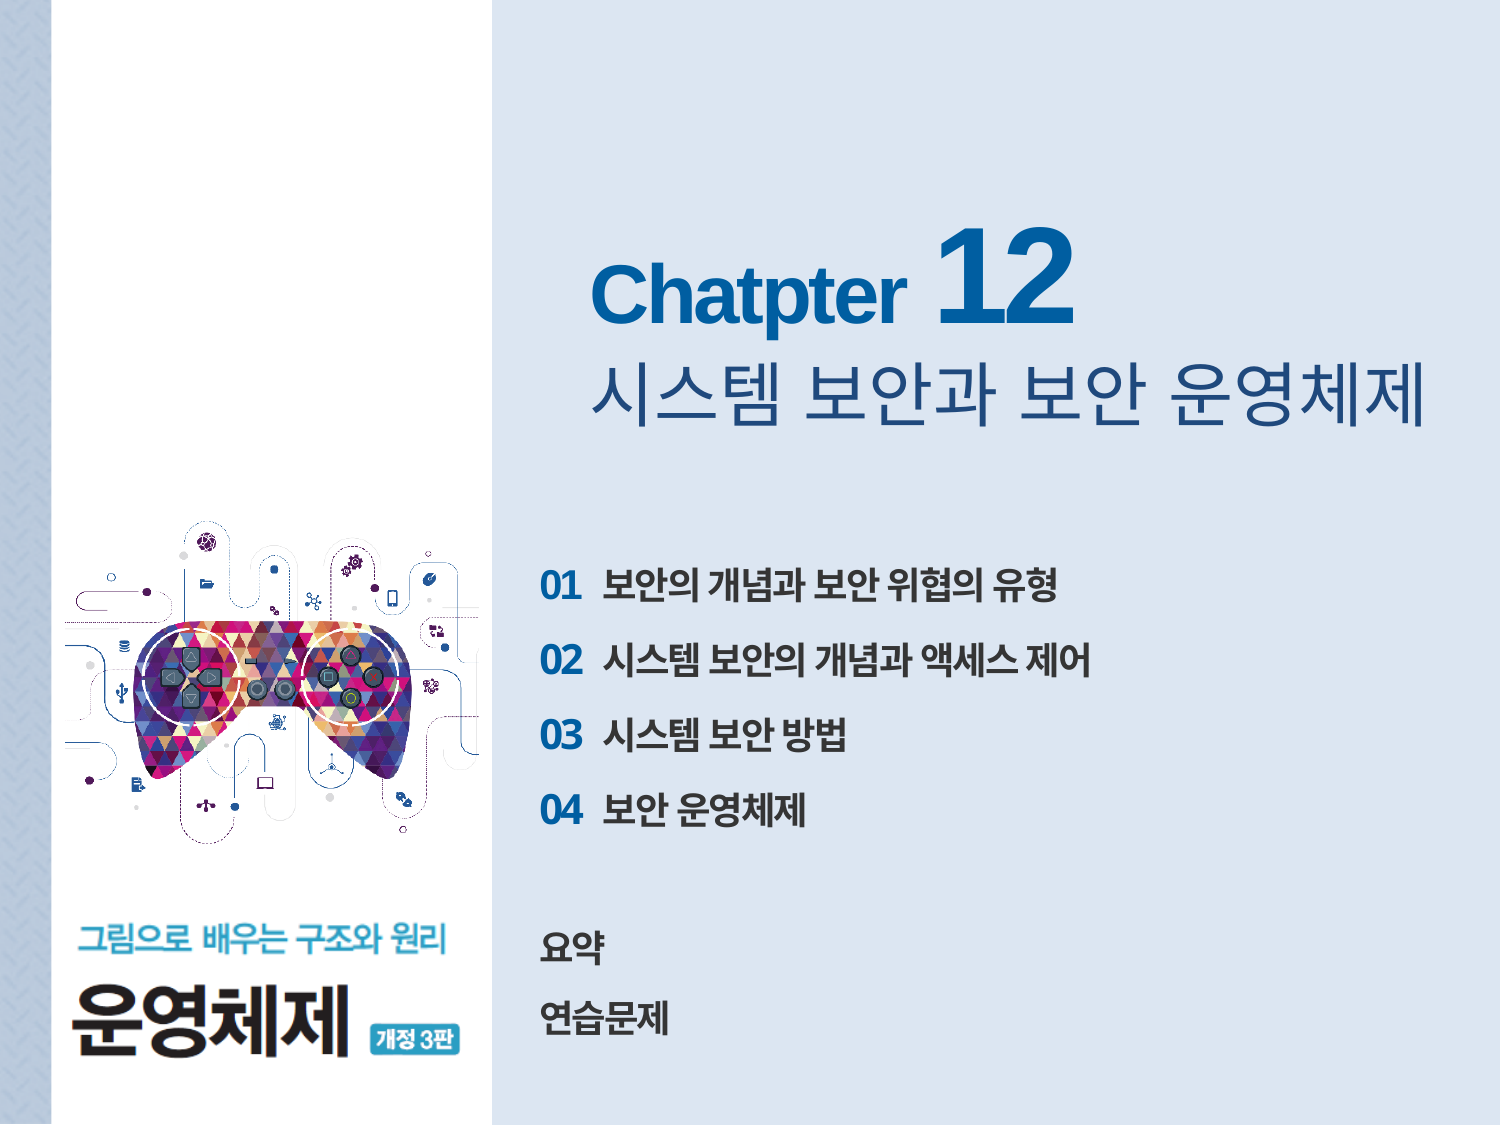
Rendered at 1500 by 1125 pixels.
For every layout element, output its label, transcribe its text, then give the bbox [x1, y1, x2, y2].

picture [65, 900, 457, 964]
text_box Chatpter 12 시스템 보안과 보안 운영체제 [574, 178, 1444, 444]
picture [65, 975, 468, 1065]
text_box 01 보안의 개념과 보안 위협의 유형 02 시스템 보안의 개념과 액세스 제어 03 시스템 보안 방법 04 보안 운영체제 요약 연습문제 [524, 525, 1414, 1048]
picture [65, 514, 479, 844]
